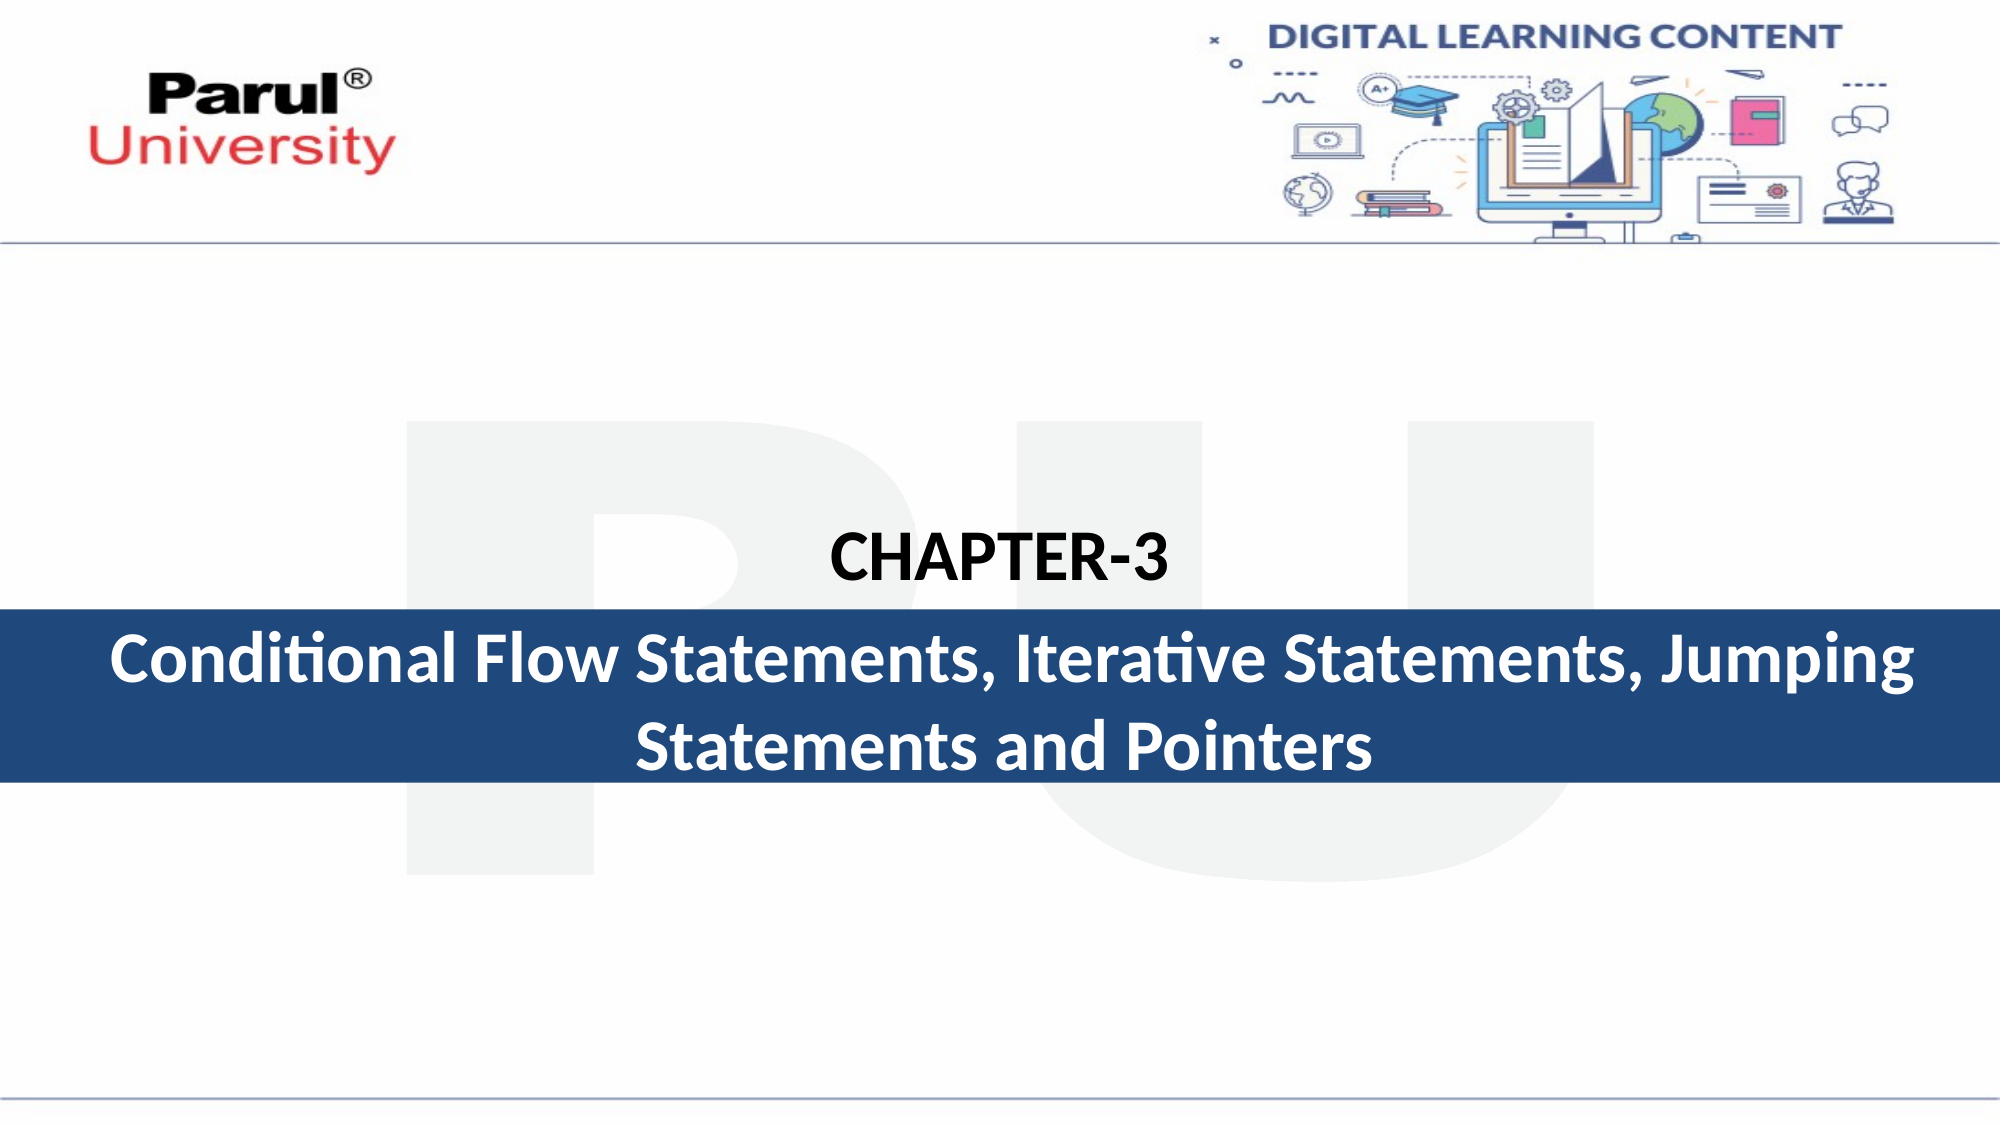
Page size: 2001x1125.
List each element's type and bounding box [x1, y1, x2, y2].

picture [0, 882, 2000, 1125]
picture [0, 0, 2000, 421]
text_box [0, 421, 2000, 882]
